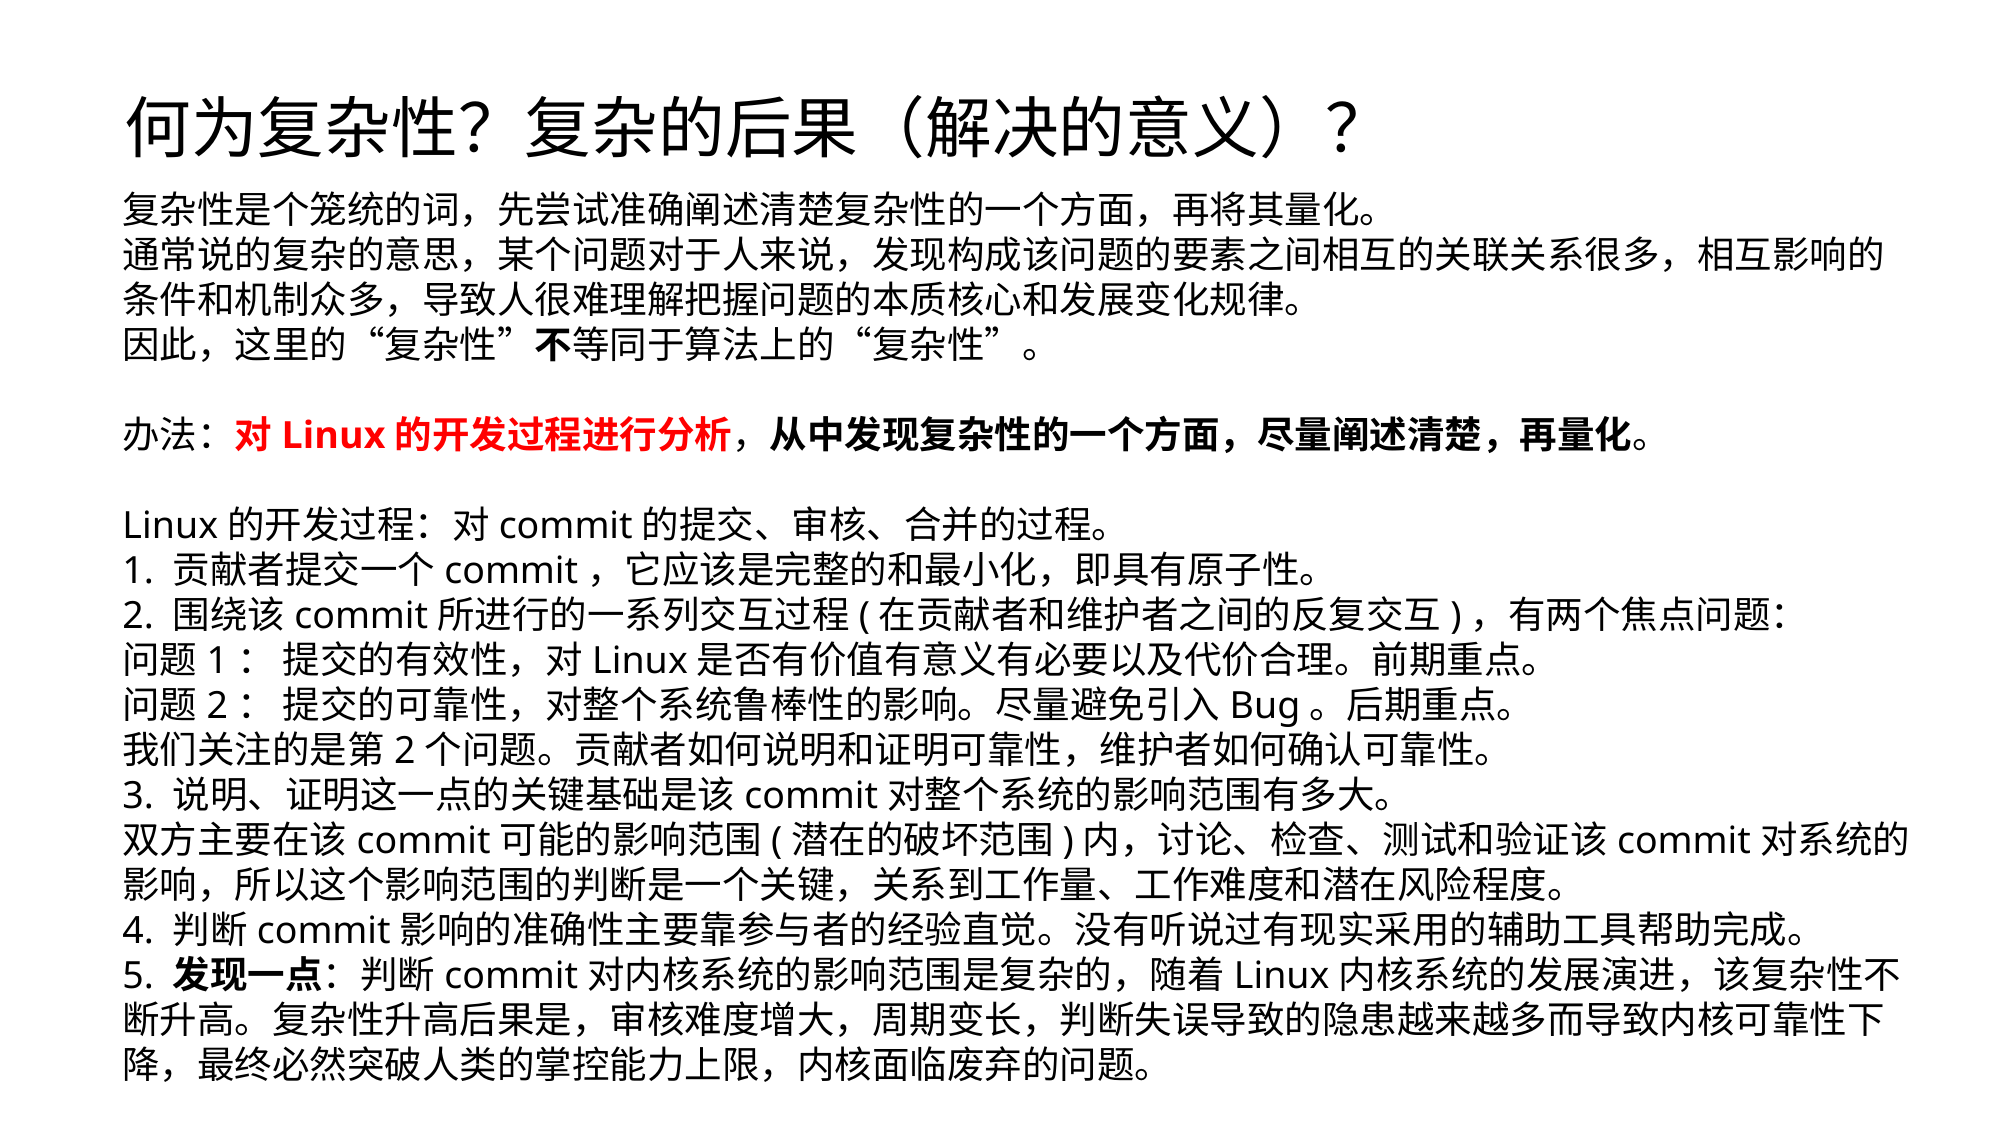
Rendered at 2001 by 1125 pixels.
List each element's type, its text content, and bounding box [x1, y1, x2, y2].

text_box 何为复杂性？复杂的后果（解决的意义）？ [109, 78, 1479, 174]
text_box 复杂性是个笼统的词，先尝试准确阐述清楚复杂性的一个方面，再将其量化。 通常说的复杂的意思，某个问题对于人来说，发现构成该问题的要素之间相互的关联关系很多，相互影响的条件和机制众多，导致人很难理解把握问题的本质核心和发展变化规律。 因此，这里的“复杂性”不等同于算法上的“复杂性”。 办法：对Linux的开发过程进行分析，从中发现复杂性的一个方面，尽量阐述清楚，再量化。 Linux的开发过程：对commit的提交、审核、合并的过程。 1. 贡献者提交一个commit，它应该是完整的和最小化，即具有原子性。 2. 围绕该commit所进行的一系列交互过程(在贡献者和维护者之间的反复交互)，有两个焦点问题： 问题1： 提交的有效性，对Linux是否有价值有意义有必要以及代价合理。前期重点。 问题2： 提交的可靠性，对整个系统鲁棒性的影响。尽量避免引入Bug。后期重点。 我们关注的是第2个问题。贡献者如何说明和证明可靠性，维护者如何确认可靠性。 3. 说明、证明这一点的关键基础是该commit对整个系统的影响范围有多大。 双方主要在该commit可能的影响范围(潜在的破坏范围)内，讨论、检查、测试和验证该commit对系统的影响，所以这个影响范围的判断是一个关键，关系到工作量、工作难度和潜在风险程度。 4. 判断commit影响的准确性主要靠参与者的经验直觉。没有听说过有现实采用的辅助工具帮助完成。 5. 发现一点：判断commit对内核系统的影响范围是复杂的，随着Linux内核系统的发展演进，该复杂性不断升高。复杂性升高后果是，审核难度增大，周期变长，判断失误导致的隐患越来越多而导致内核可靠性下降，最终必然突破人类的掌控能力上限，内核面临废弃的问题。 [107, 178, 1928, 1094]
